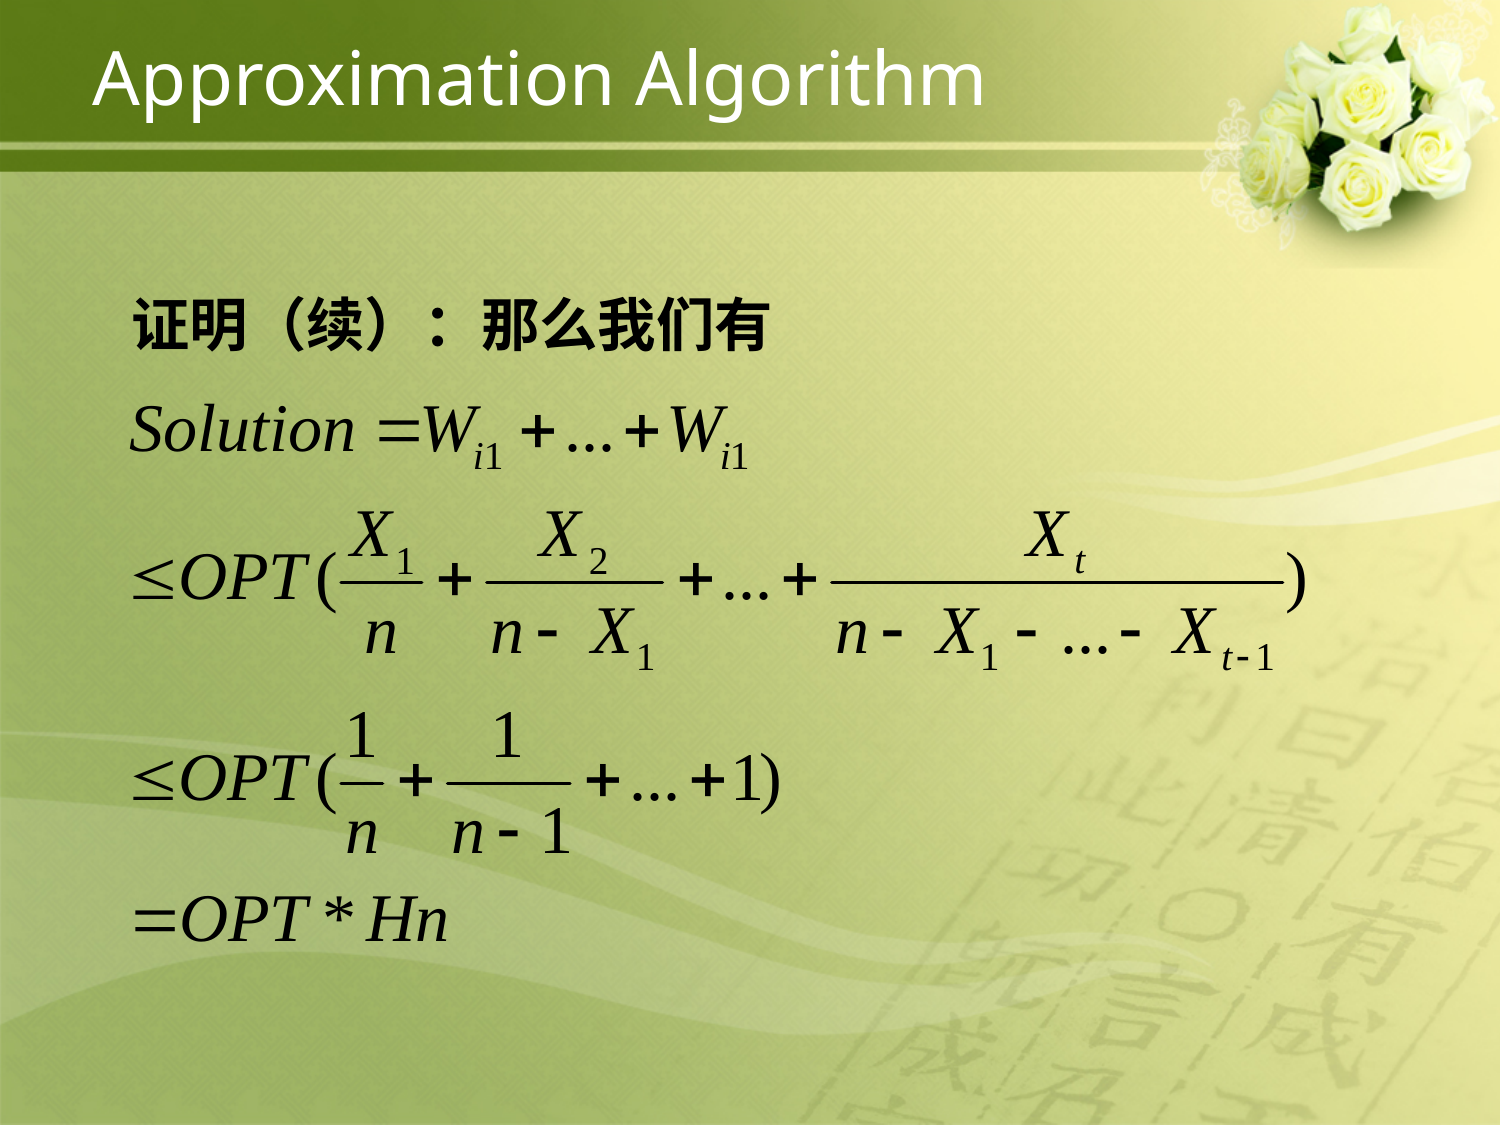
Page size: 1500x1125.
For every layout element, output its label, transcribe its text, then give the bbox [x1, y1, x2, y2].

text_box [117, 386, 1323, 956]
text_box 证明（续）：那么我们有 [117, 246, 1477, 366]
text_box Approximation Algorithm [78, 23, 1004, 129]
picture [0, 0, 1500, 1125]
